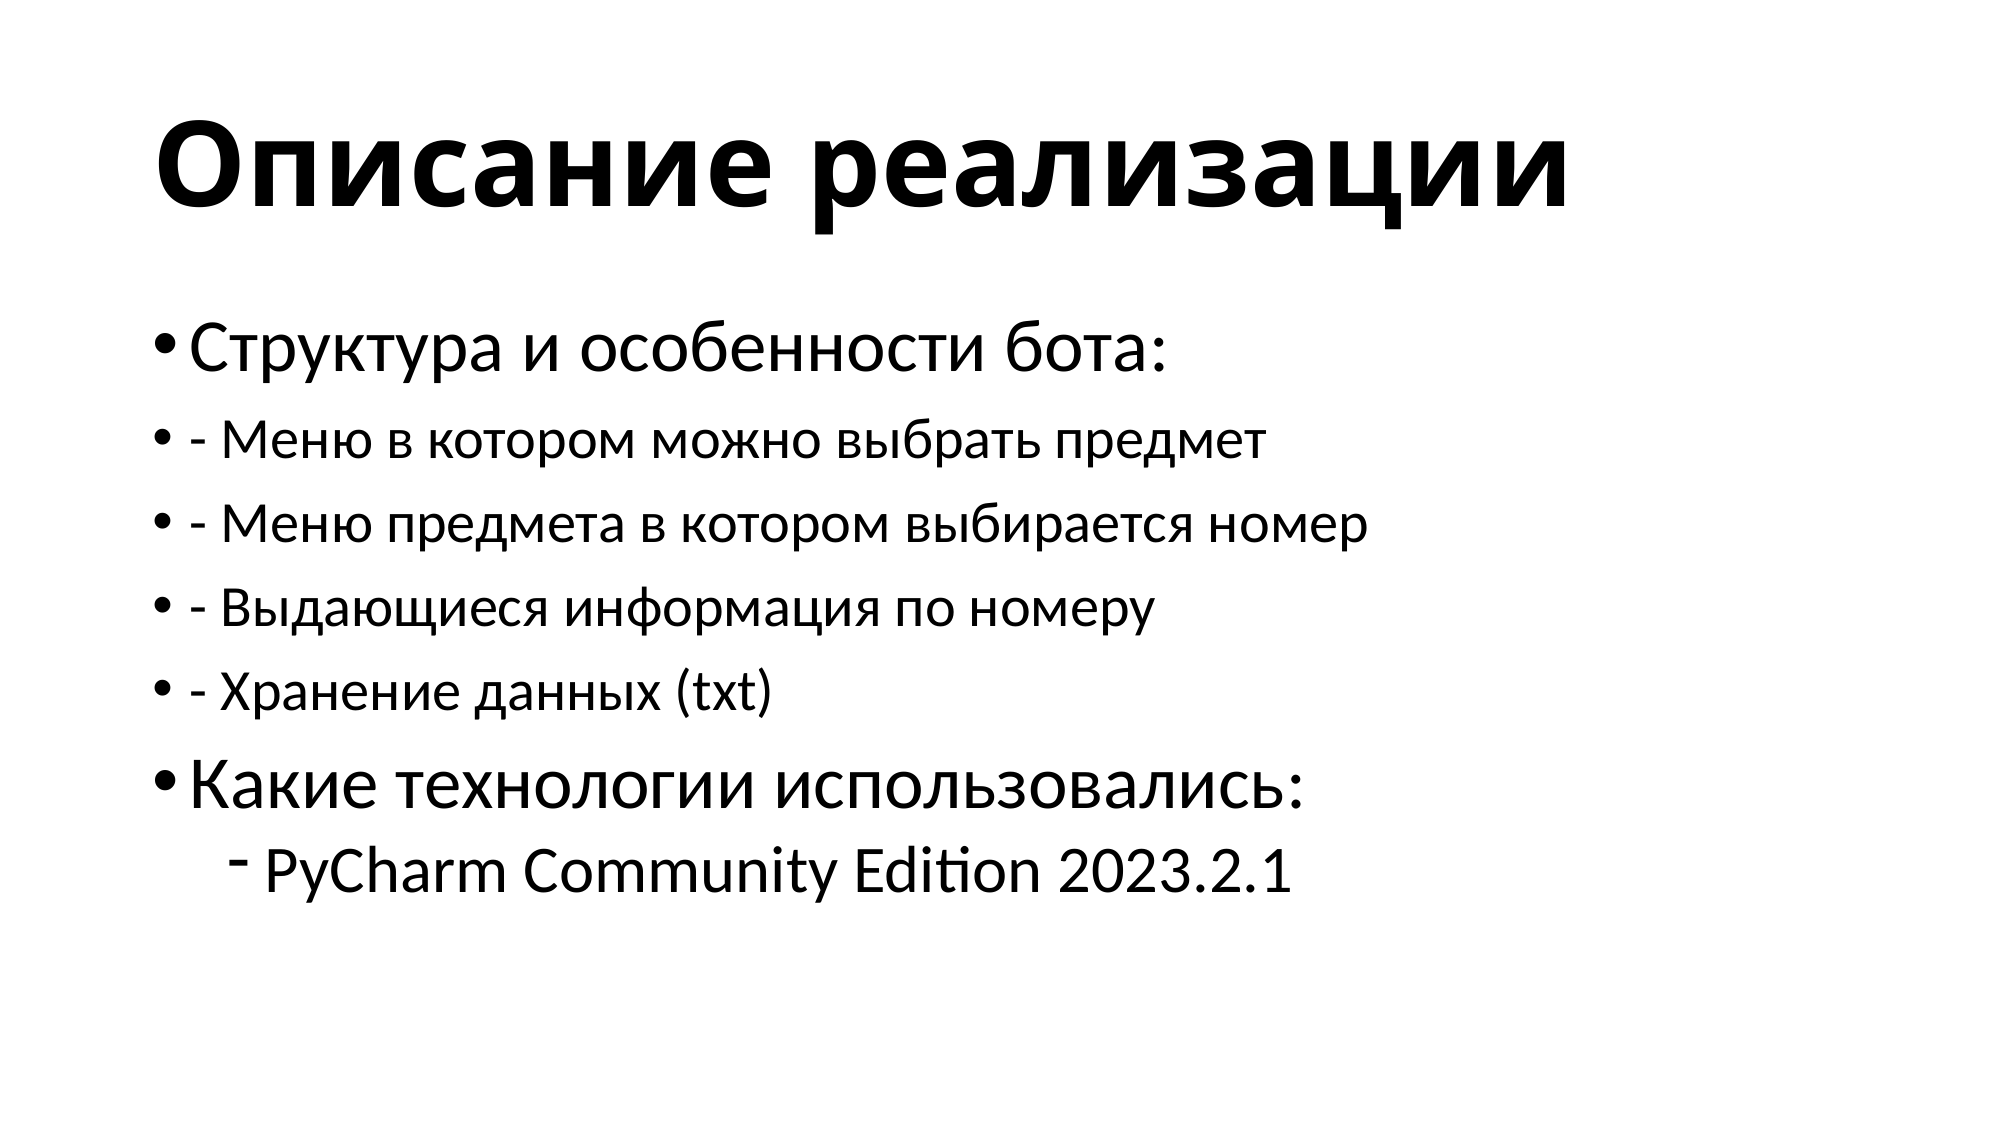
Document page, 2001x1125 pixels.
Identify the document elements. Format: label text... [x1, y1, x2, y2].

list Структура и особенности бота: - Меню в котором можно выбрать предмет - Меню предмета в котором выбирается номер - Выдающиеся информация по номеру - Хранение данных (txt) Какие технологии использовались: PyCharm Community Edition 2023.2.1 [137, 299, 1863, 1014]
title Описание реализации [137, 59, 1863, 278]
